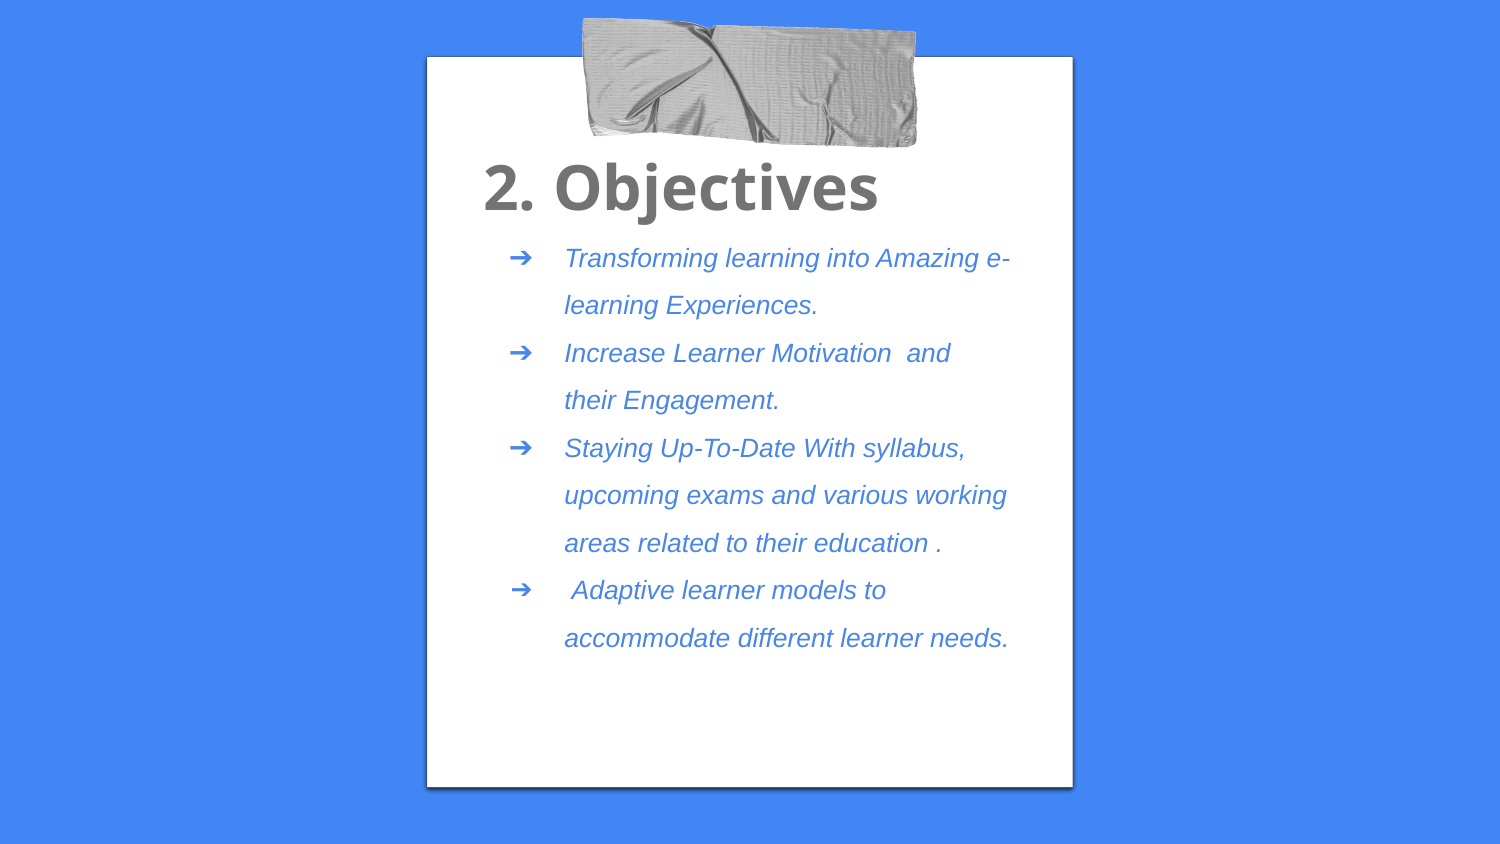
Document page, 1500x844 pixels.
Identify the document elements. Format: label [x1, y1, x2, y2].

picture [400, 16, 1100, 818]
